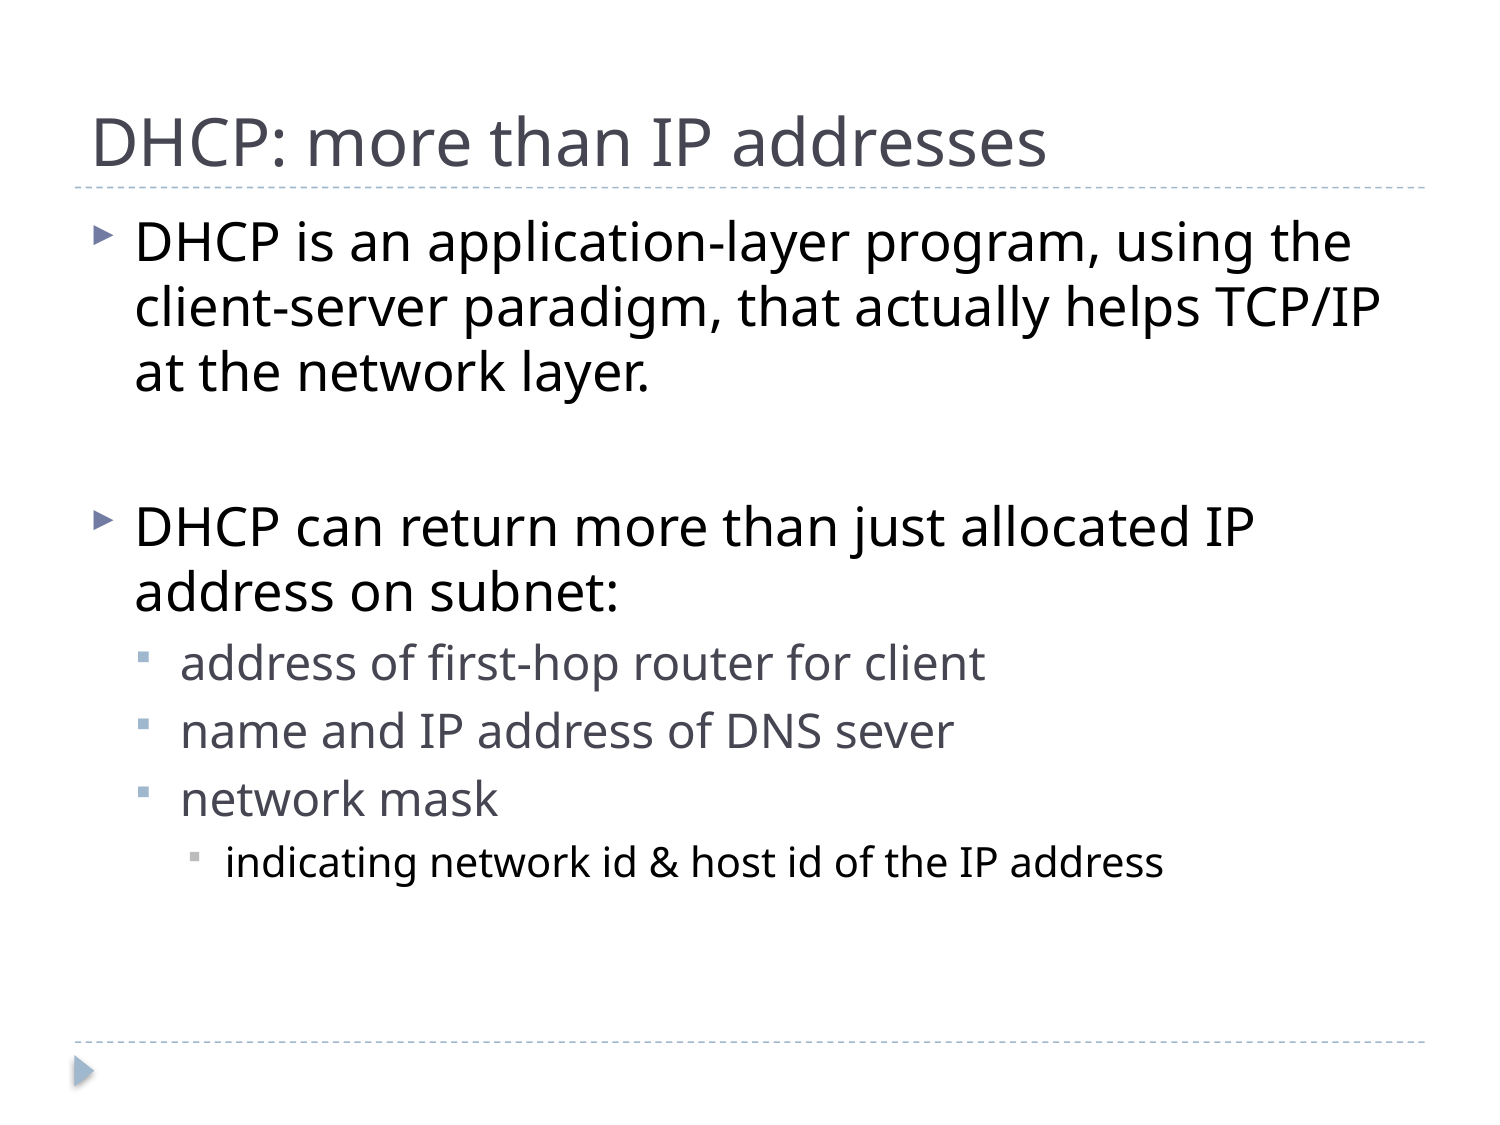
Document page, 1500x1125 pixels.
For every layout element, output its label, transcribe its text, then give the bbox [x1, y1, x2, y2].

title DHCP: more than IP addresses [74, 24, 1426, 188]
list DHCP is an application-layer program, using the client-server paradigm, that actually helps TCP/IP at the network layer. DHCP can return more than just allocated IP address on subnet: address of first-hop router for client name and IP address of DNS sever network mask indicating network id & host id of the IP address [74, 199, 1426, 1011]
